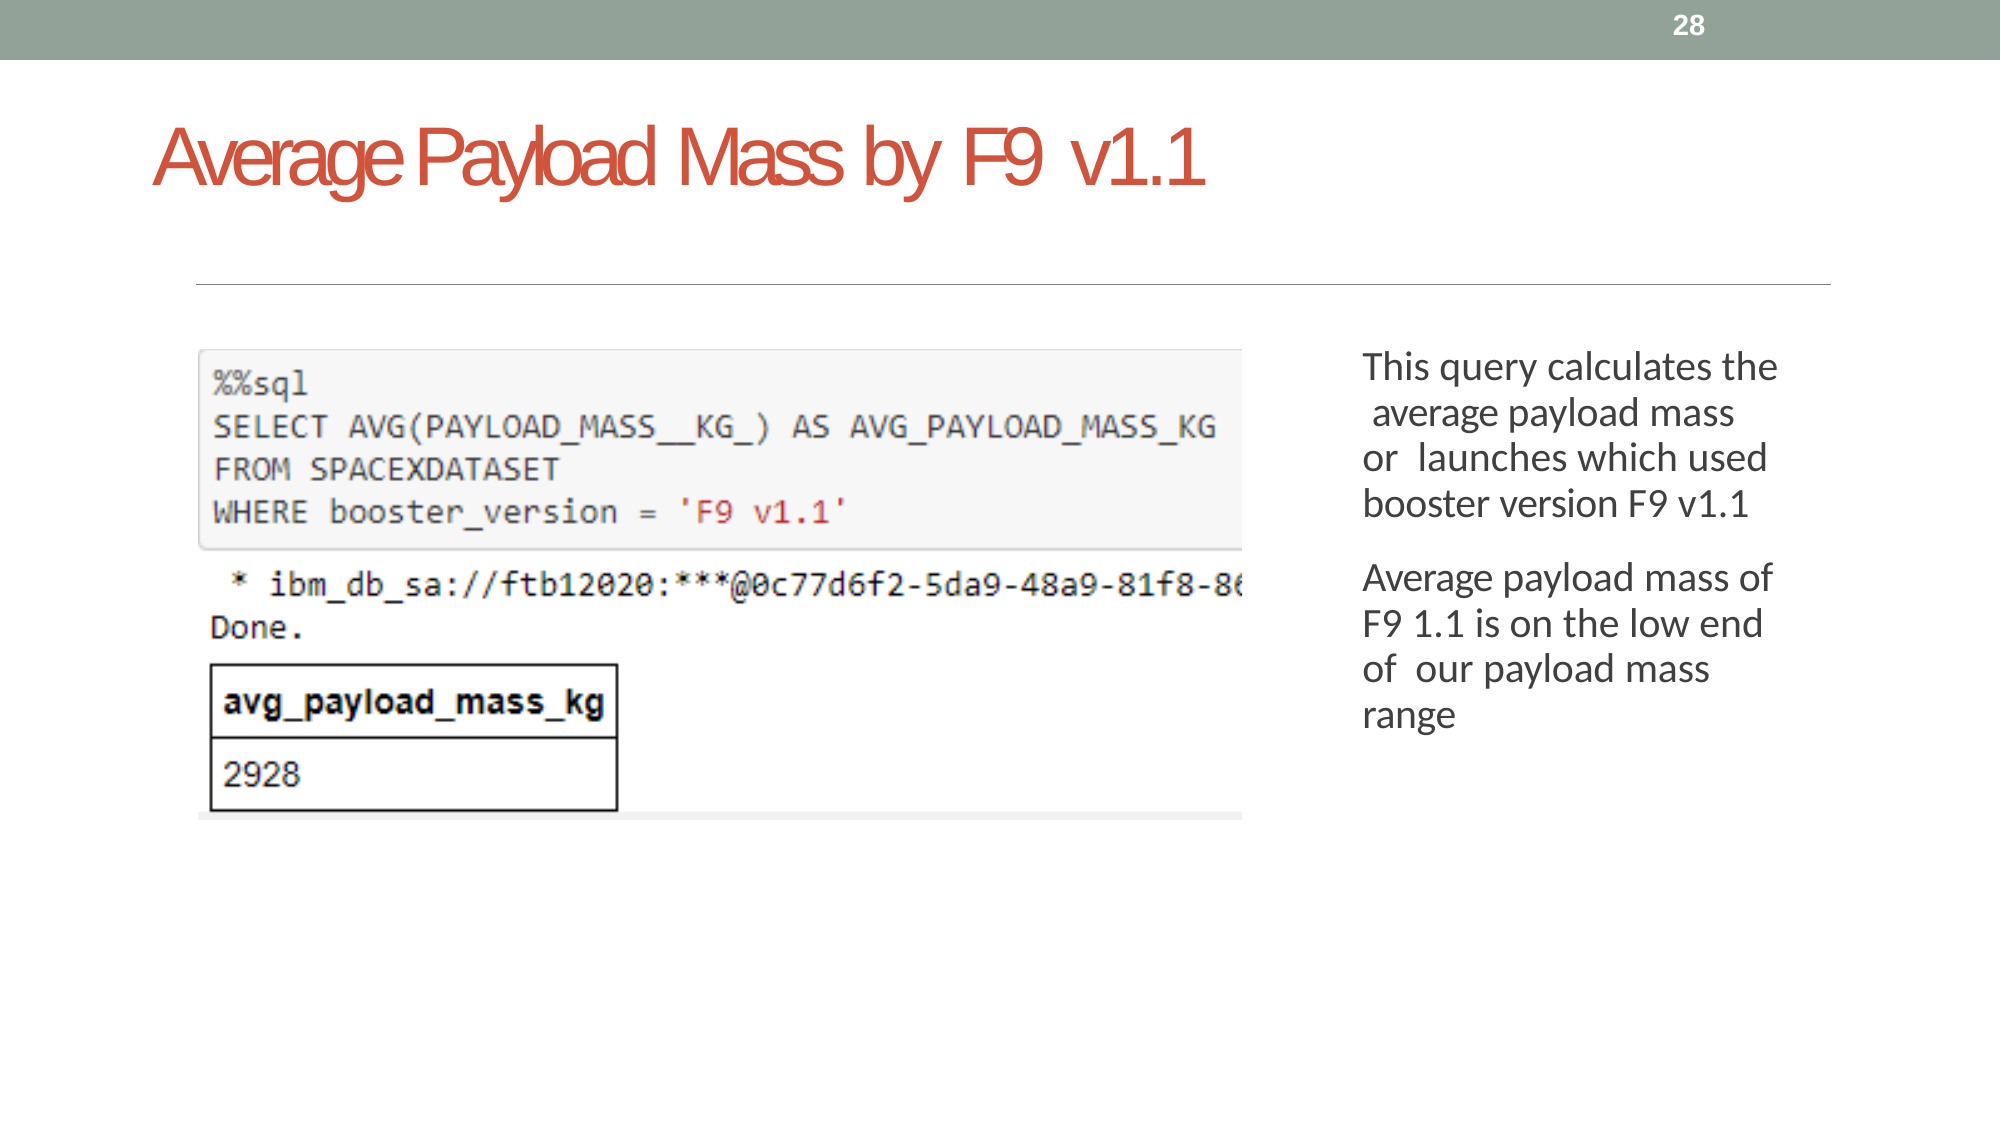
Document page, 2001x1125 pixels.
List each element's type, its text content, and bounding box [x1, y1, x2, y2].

slide_number 28 [1666, 0, 1900, 357]
title Average Payload Mass by F9 v1.1 [150, 56, 1418, 247]
text_box [198, 349, 1243, 820]
text_box This query calculates the average payload mass or launches which used booster version F9 v1.1 Average payload mass of F9 1.1 is on the low end of our payload mass range [1360, 337, 1807, 738]
